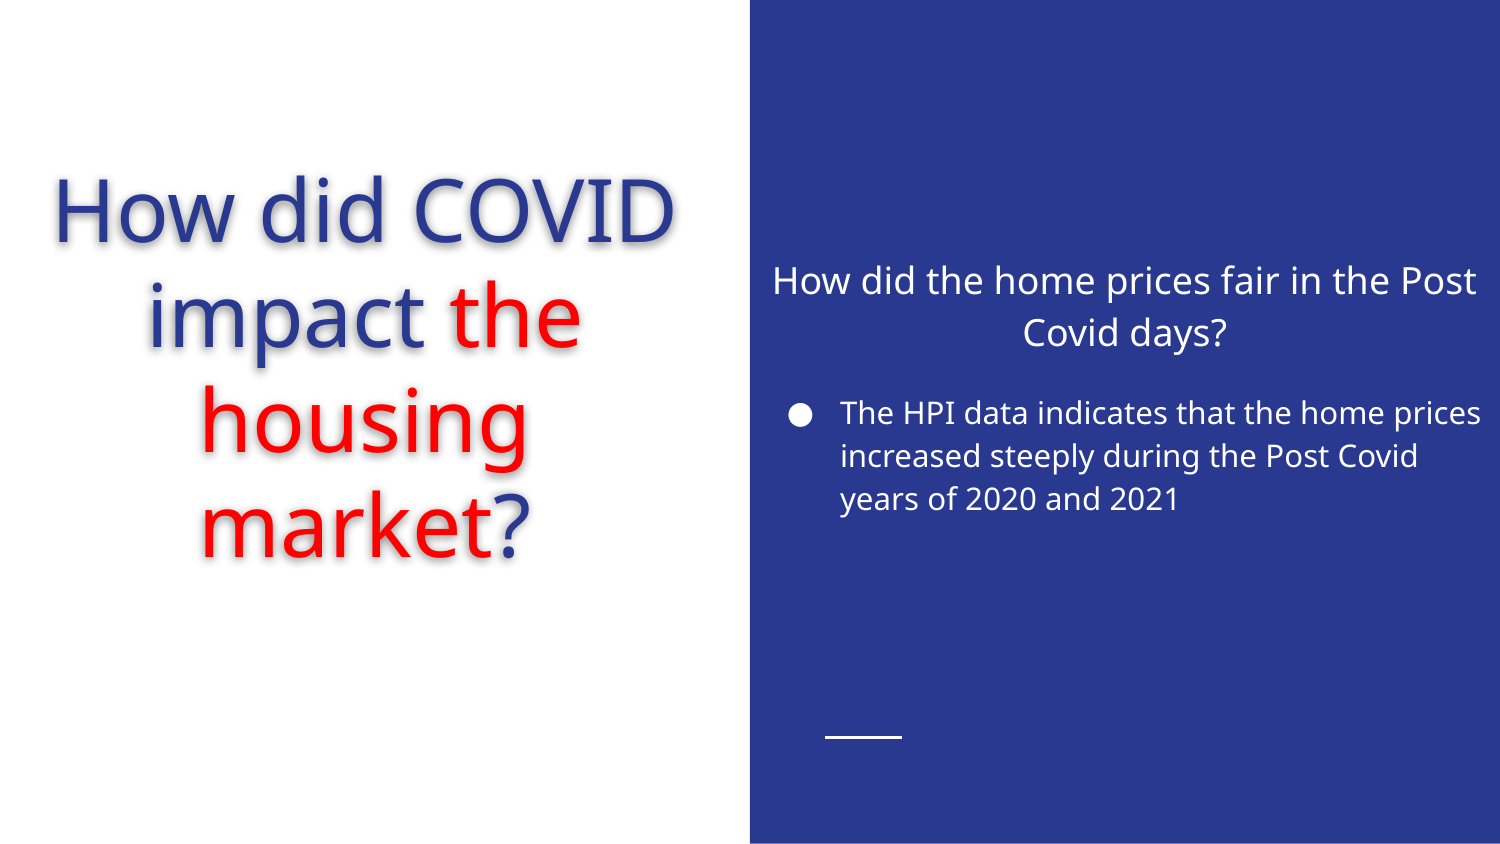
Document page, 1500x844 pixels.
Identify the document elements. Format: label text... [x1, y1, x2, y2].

title How did COVID impact the housing market? [33, 5, 697, 725]
list How did the home prices fair in the Post Covid days? The HPI data indicates that the home prices increased steeply during the Post Covid years of 2020 and 2021 [750, 118, 1500, 725]
